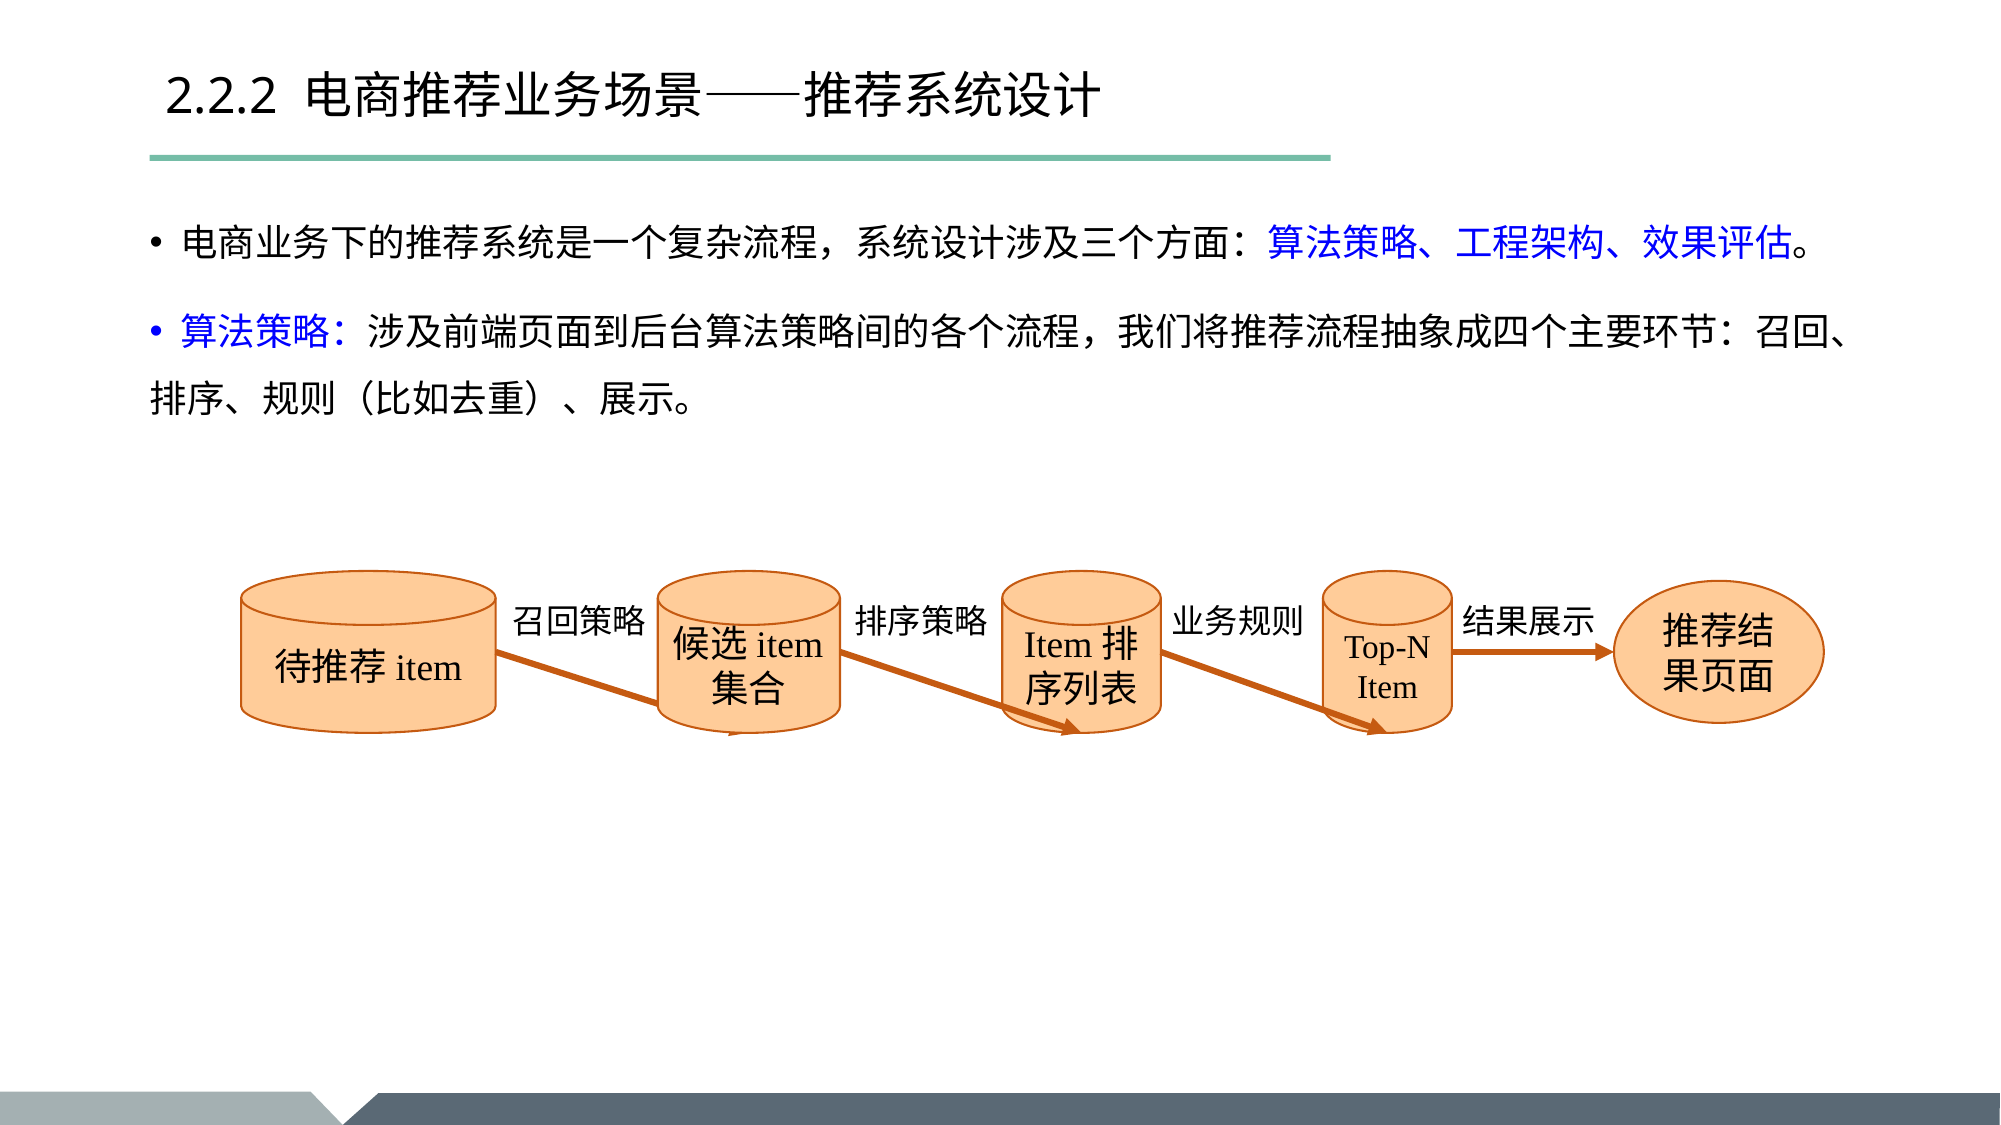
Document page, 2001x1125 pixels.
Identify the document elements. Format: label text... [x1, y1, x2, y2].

title 2.2.2 电商推荐业务场景——推荐系统设计 [157, 28, 1406, 159]
list 电商业务下的推荐系统是一个复杂流程，系统设计涉及三个方面：算法策略、工程架构、效果评估。 算法策略：涉及前端页面到后台算法策略间的各个流程，我们将推荐流程抽象成四个主要环节：召回、排序、规则（比如去重）、展示。 [99, 188, 1901, 1061]
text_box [240, 570, 1825, 734]
